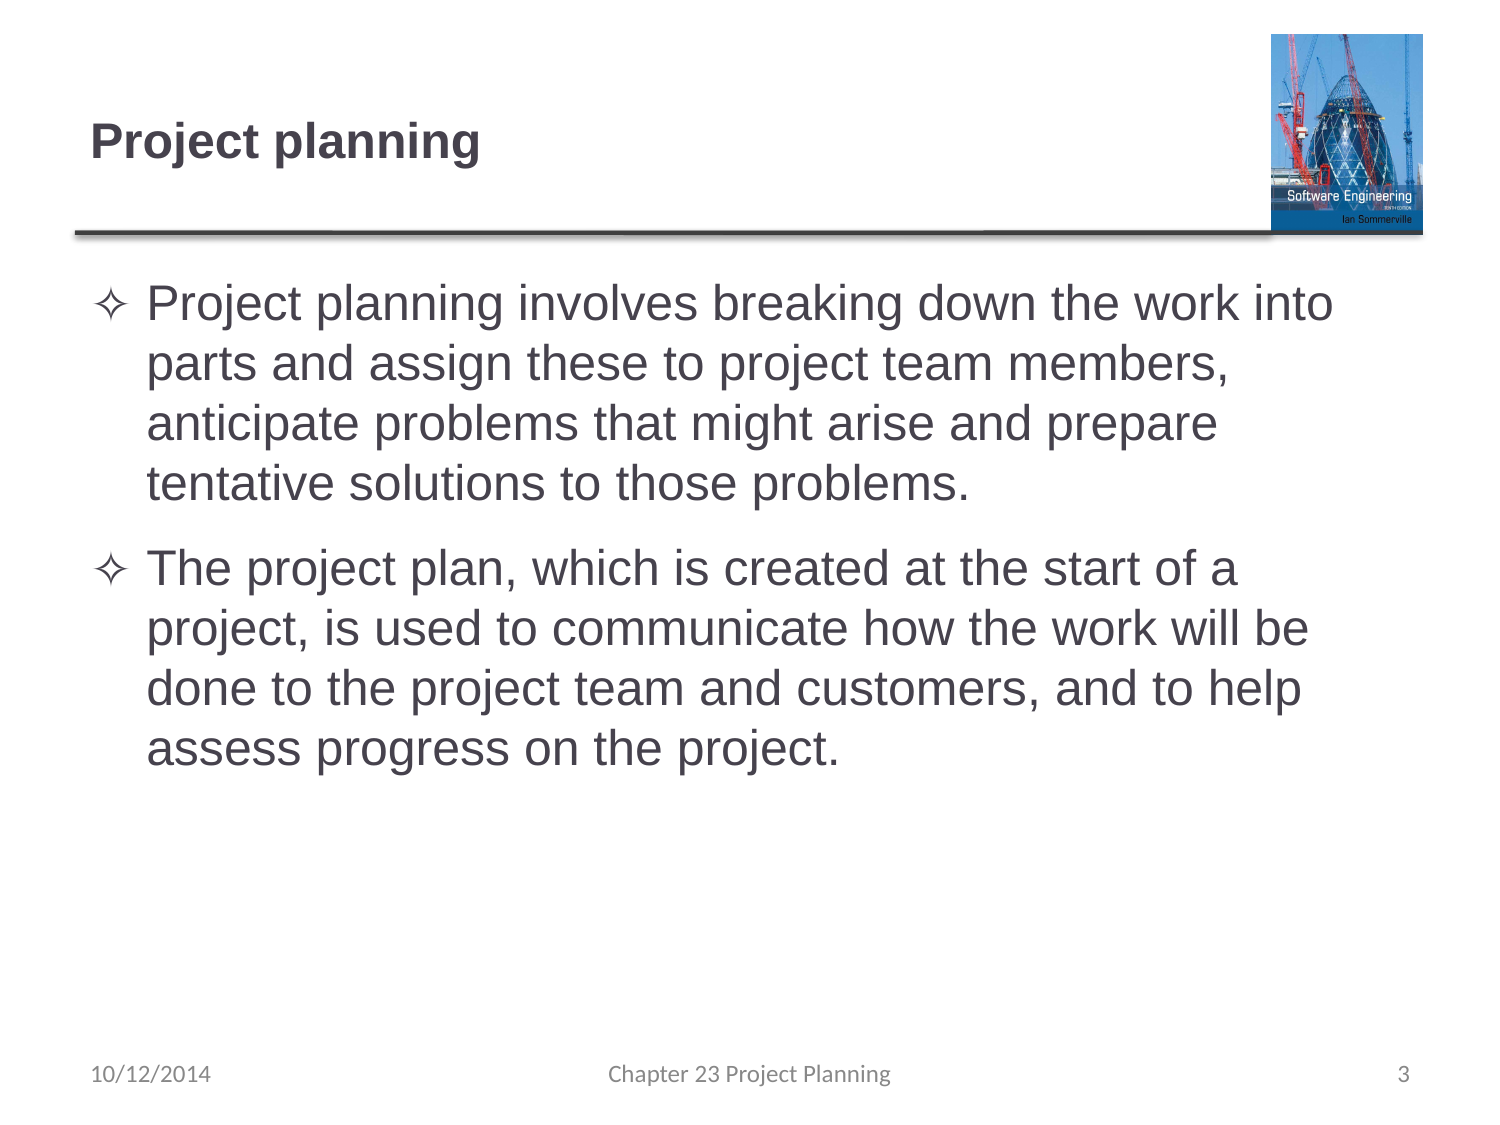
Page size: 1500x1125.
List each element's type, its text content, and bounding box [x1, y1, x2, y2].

picture [1271, 34, 1423, 230]
footer Chapter 23 Project Planning [512, 1042, 988, 1103]
slide_number ‹#› [1074, 1042, 1425, 1103]
list Project planning involves breaking down the work into parts and assign these to project team members, anticipate problems that might arise and prepare tentative solutions to those problems. The project plan, which is created at the start of a project, is used to communicate how the work will be done to the project team and customers, and to help assess progress on the project. [75, 262, 1425, 1005]
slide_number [75, 1042, 425, 1103]
title Project planning [75, 45, 1272, 233]
